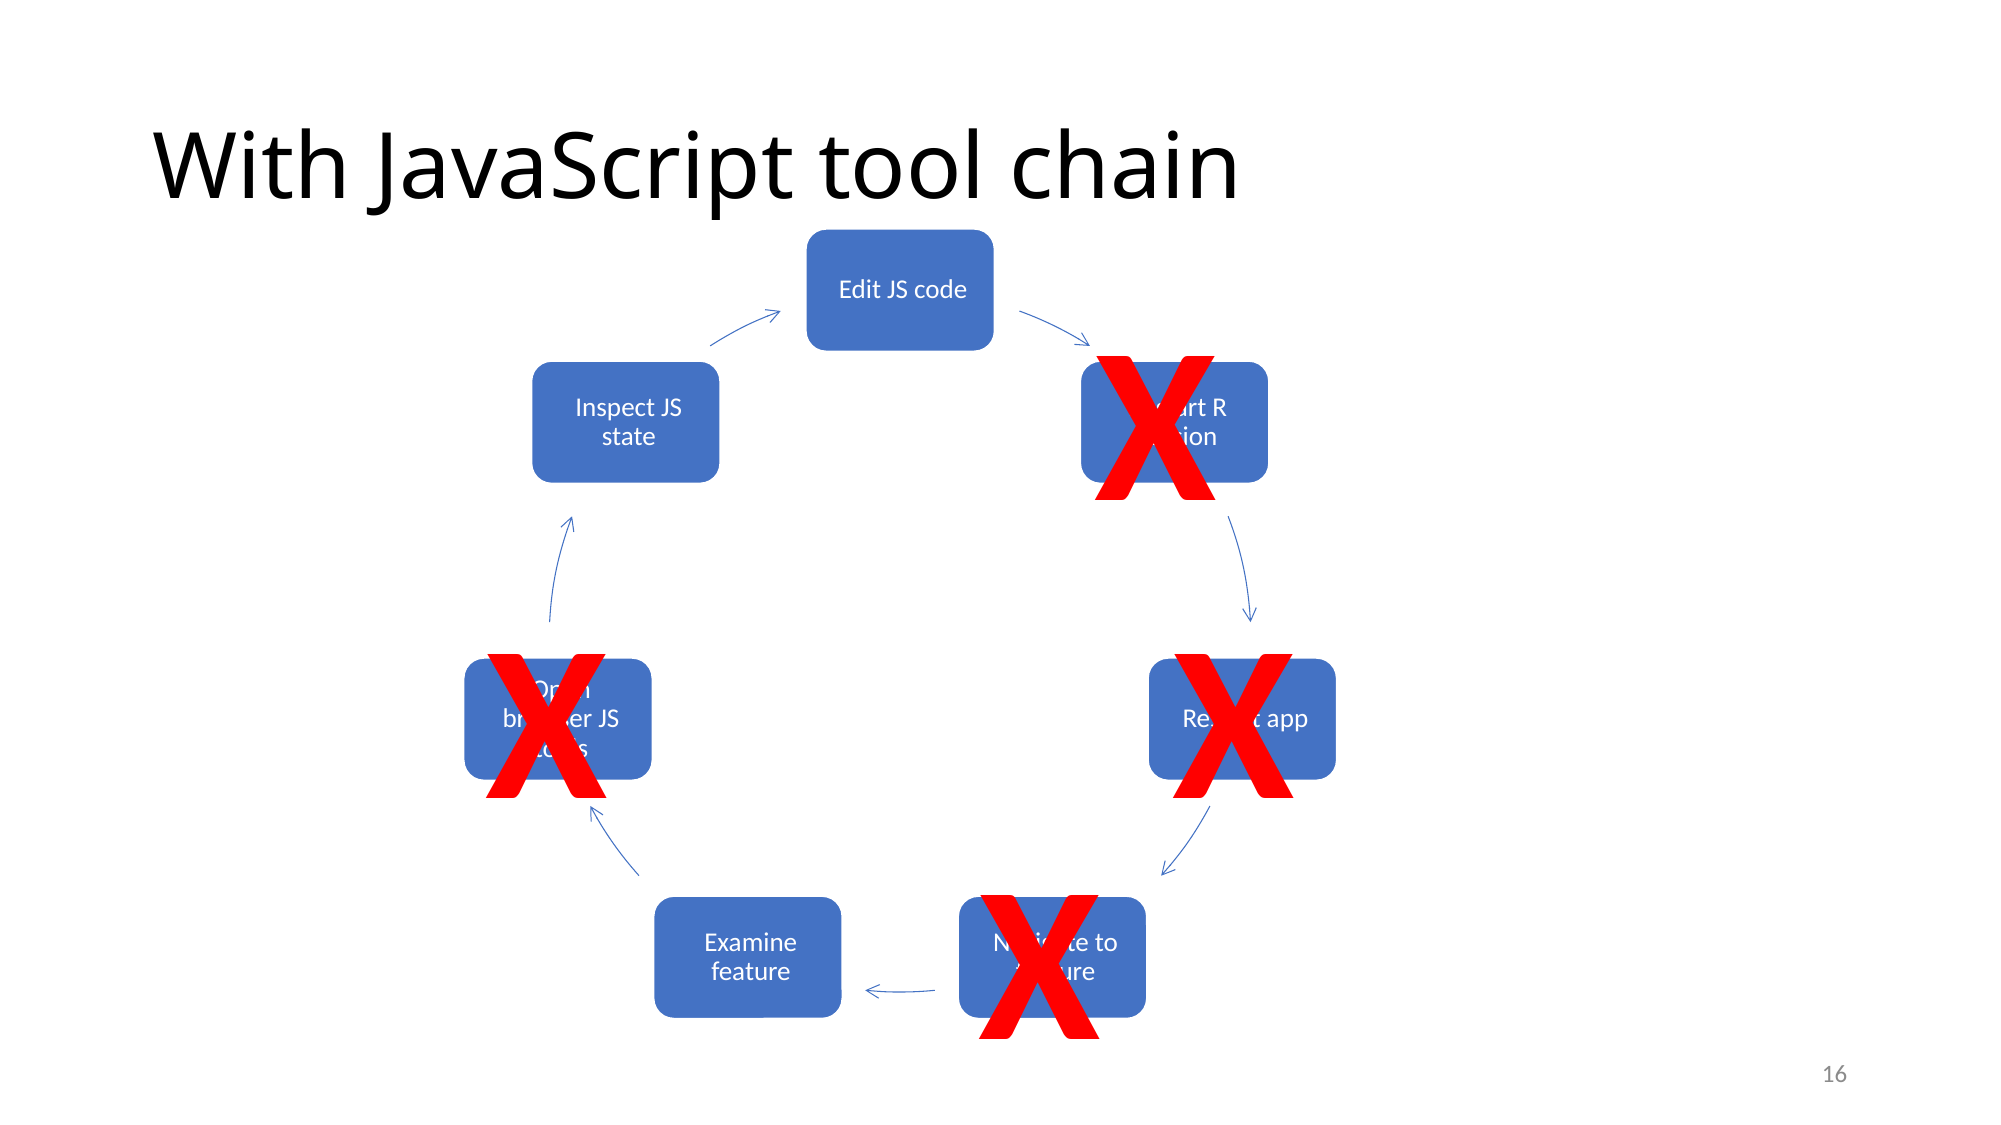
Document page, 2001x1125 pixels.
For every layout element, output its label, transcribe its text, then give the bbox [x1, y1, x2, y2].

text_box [306, 228, 1494, 1020]
text_box X [963, 1020, 1117, 1092]
slide_number 16 [1412, 1042, 1863, 1103]
title With JavaScript tool chain [137, 59, 1863, 278]
